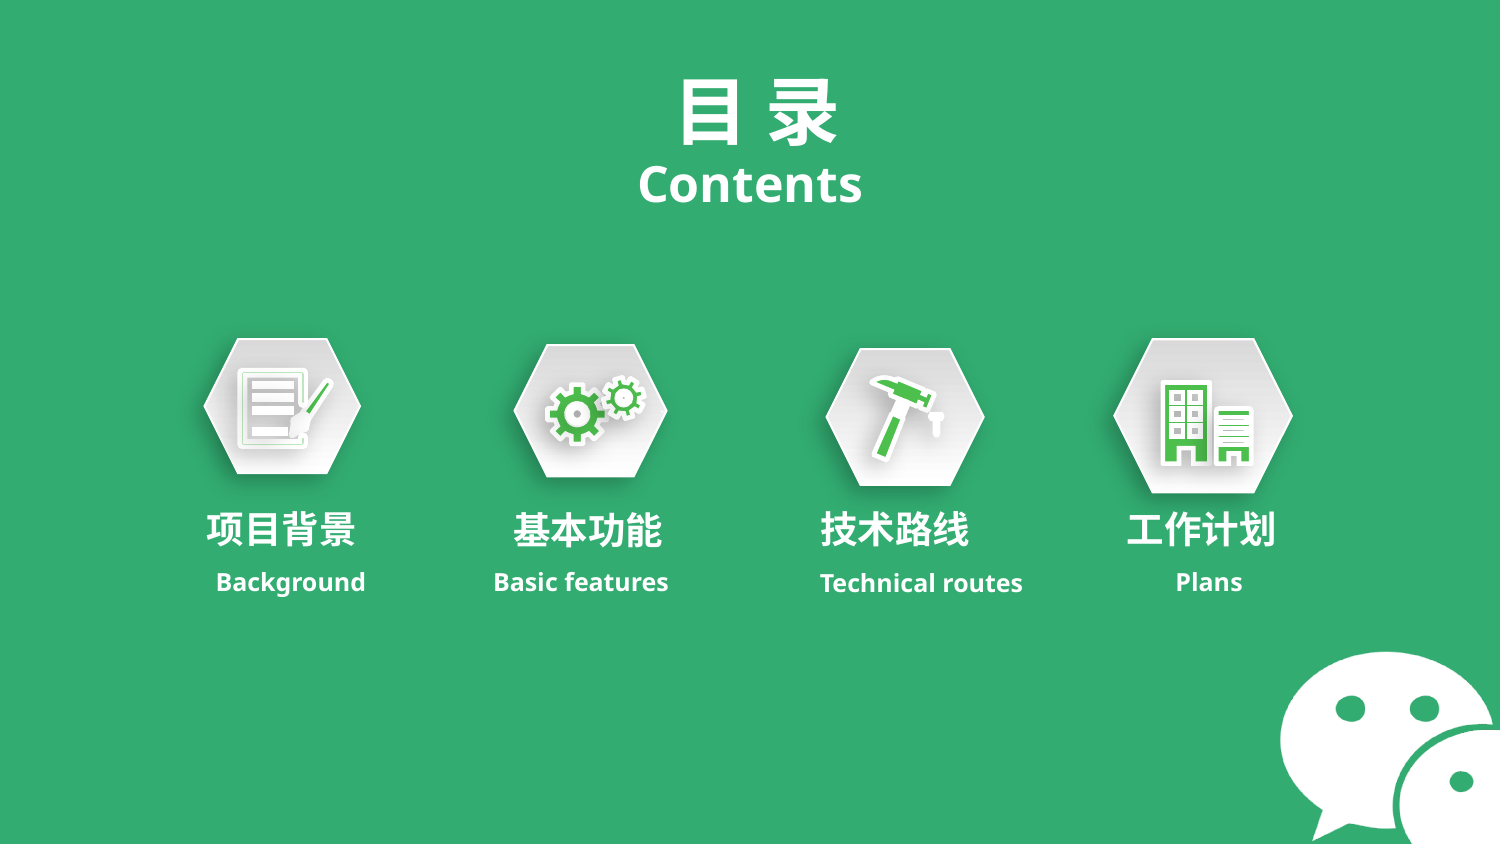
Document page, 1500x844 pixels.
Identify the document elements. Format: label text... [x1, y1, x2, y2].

text_box 项目背景 [191, 498, 372, 559]
picture [1273, 645, 1500, 844]
text_box Contents [622, 144, 878, 220]
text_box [1114, 339, 1292, 493]
text_box 工作计划 [1112, 498, 1292, 559]
text_box Plans [1160, 559, 1258, 604]
text_box 基本功能 [498, 499, 679, 559]
text_box Background [200, 559, 382, 605]
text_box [514, 345, 667, 477]
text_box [826, 349, 984, 485]
text_box 目 录 [658, 57, 856, 144]
text_box Basic features [478, 559, 685, 605]
text_box Technical routes [804, 559, 1061, 605]
text_box 技术路线 [805, 498, 986, 559]
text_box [204, 339, 360, 474]
